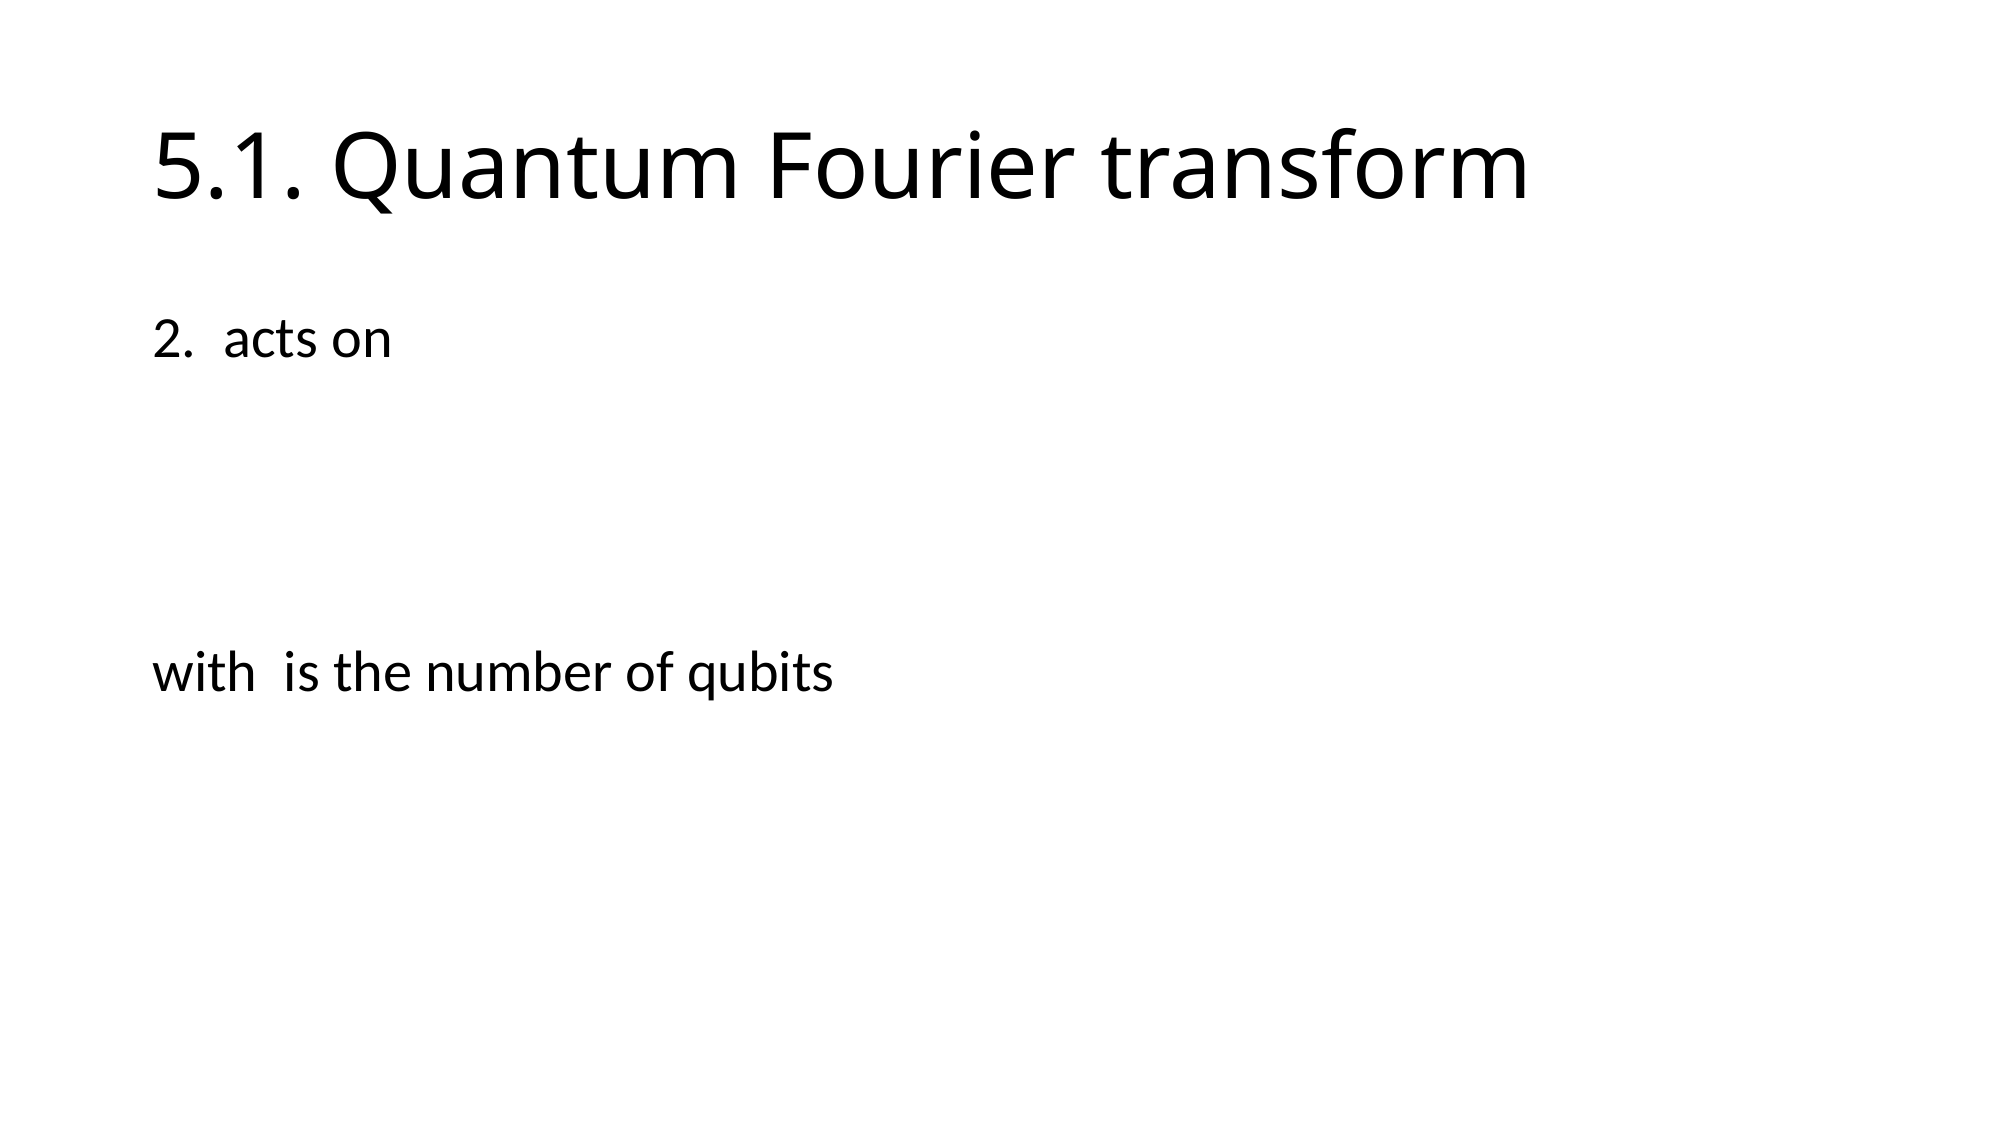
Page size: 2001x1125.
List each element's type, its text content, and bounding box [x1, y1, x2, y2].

title 5.1. Quantum Fourier transform [137, 59, 1863, 278]
